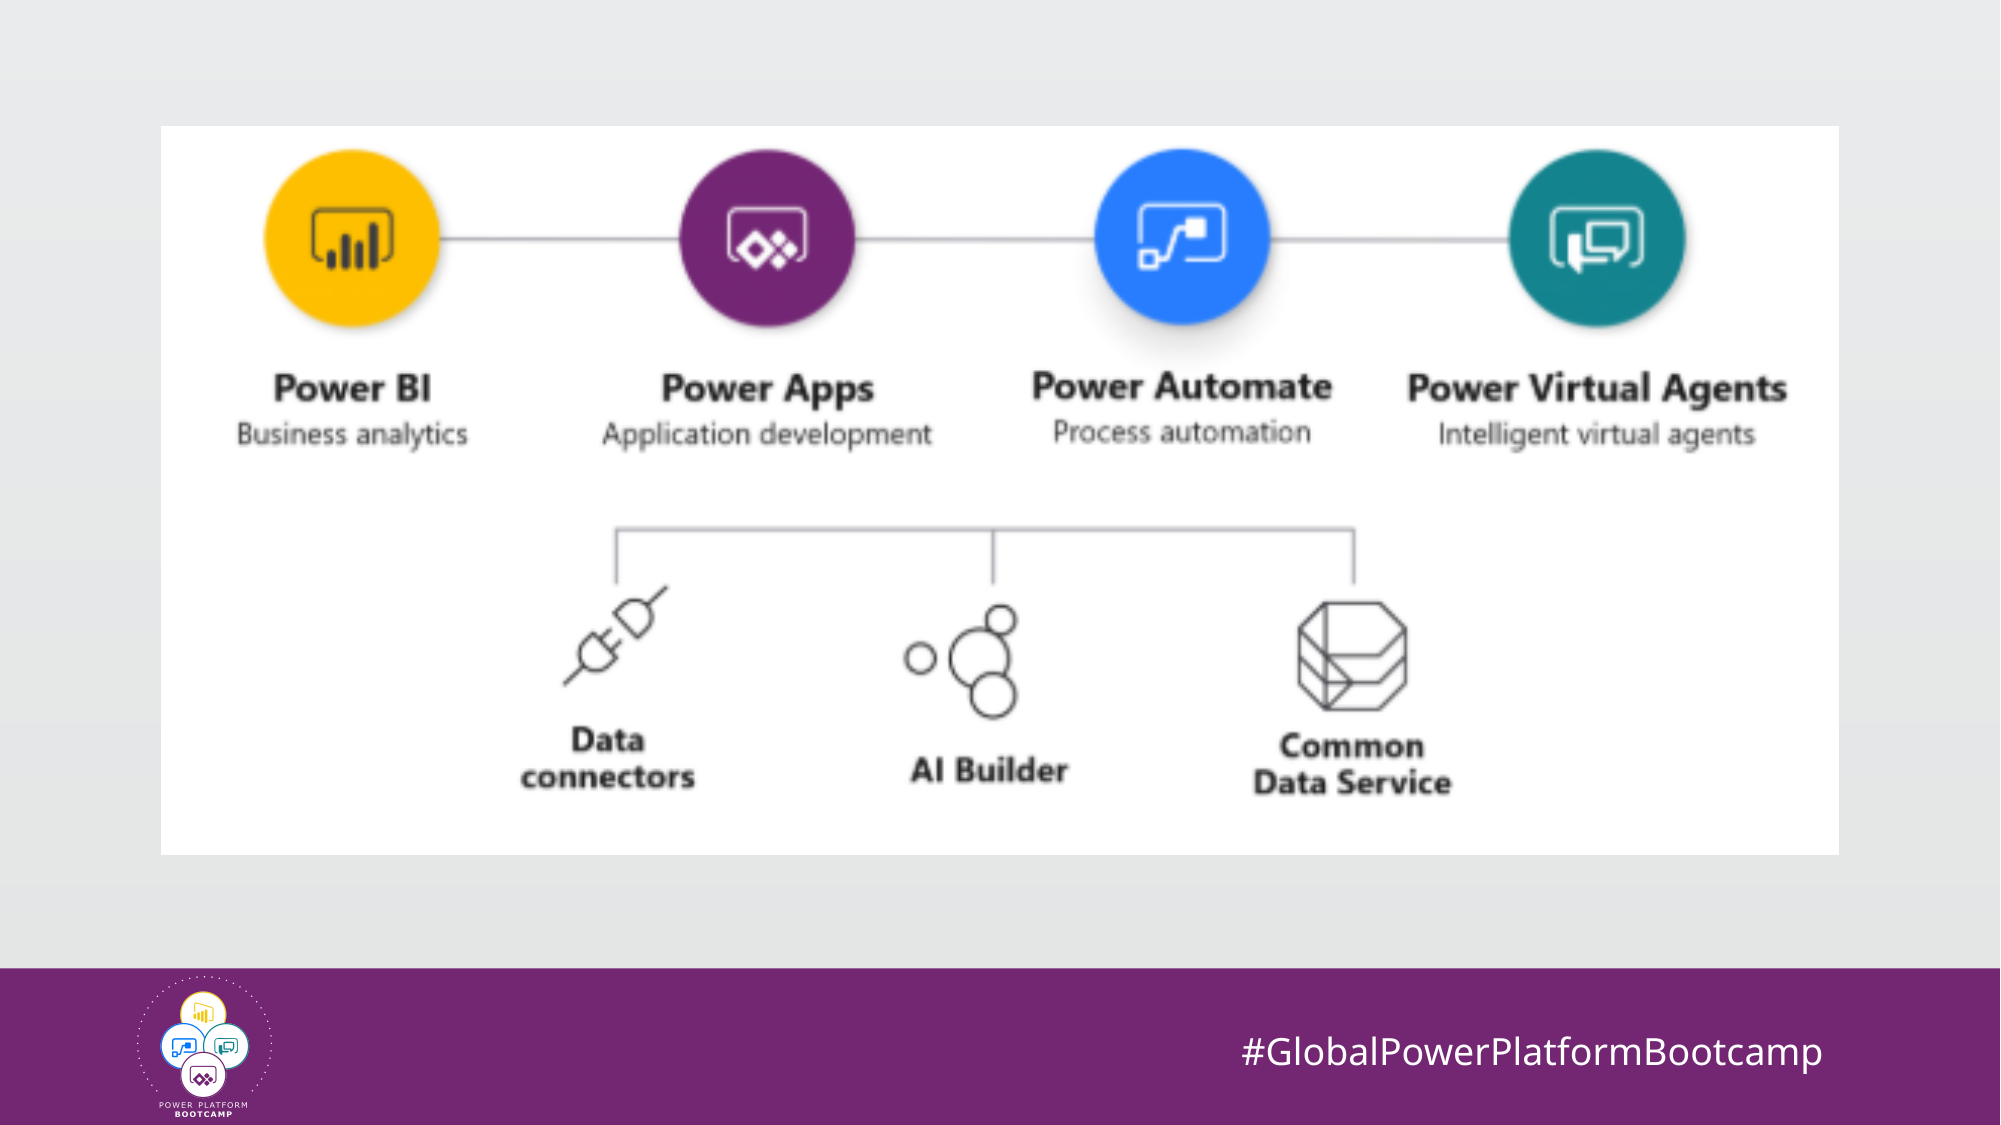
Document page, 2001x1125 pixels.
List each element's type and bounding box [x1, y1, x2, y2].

list [161, 126, 1839, 855]
picture [137, 976, 272, 1117]
